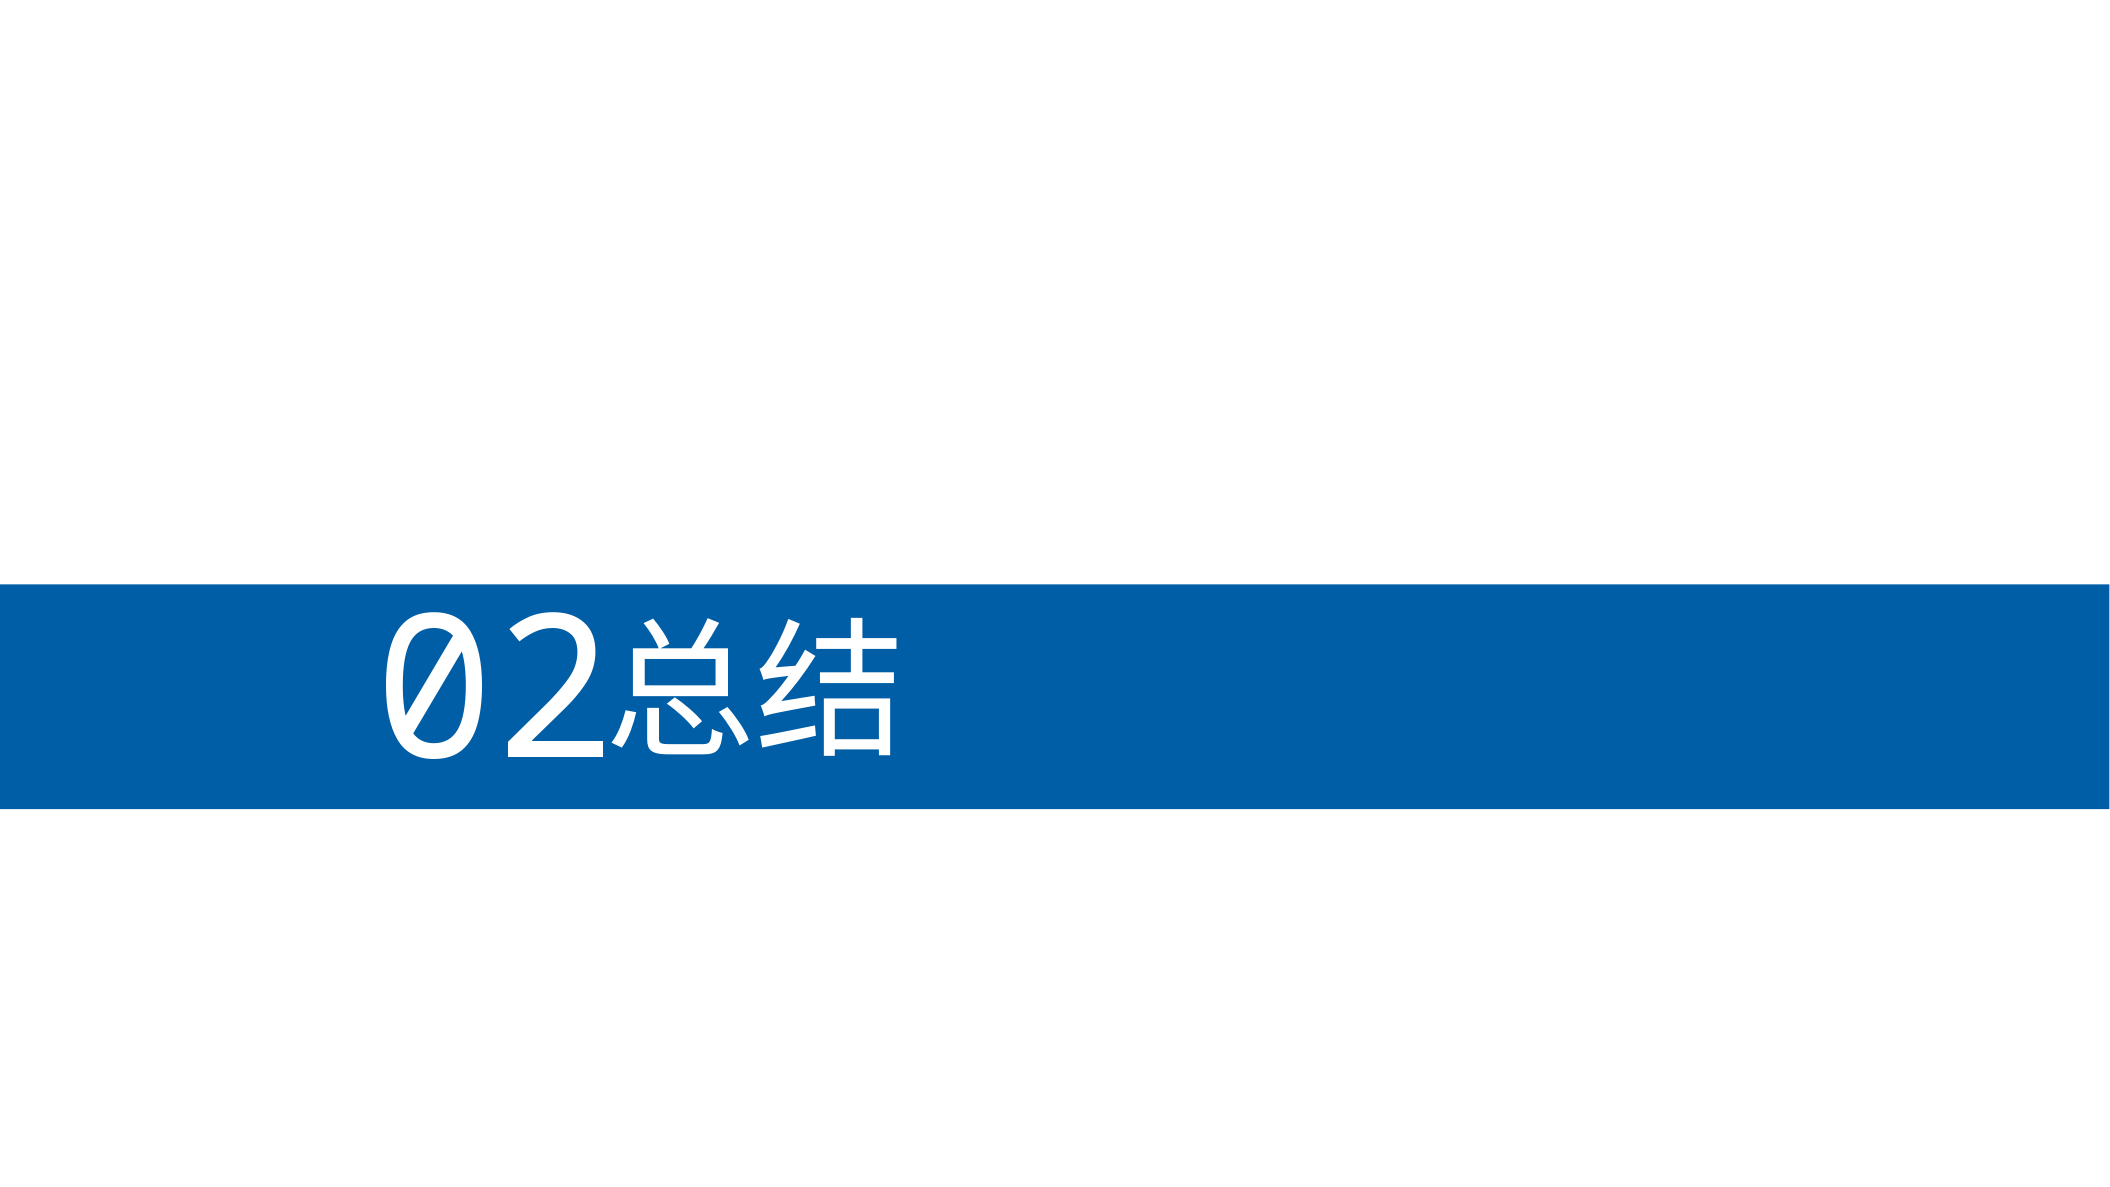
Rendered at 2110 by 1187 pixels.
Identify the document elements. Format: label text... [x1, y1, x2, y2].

text_box 总结 [605, 615, 2048, 778]
text_box 02 [374, 557, 615, 798]
text_box [0, 583, 2110, 810]
